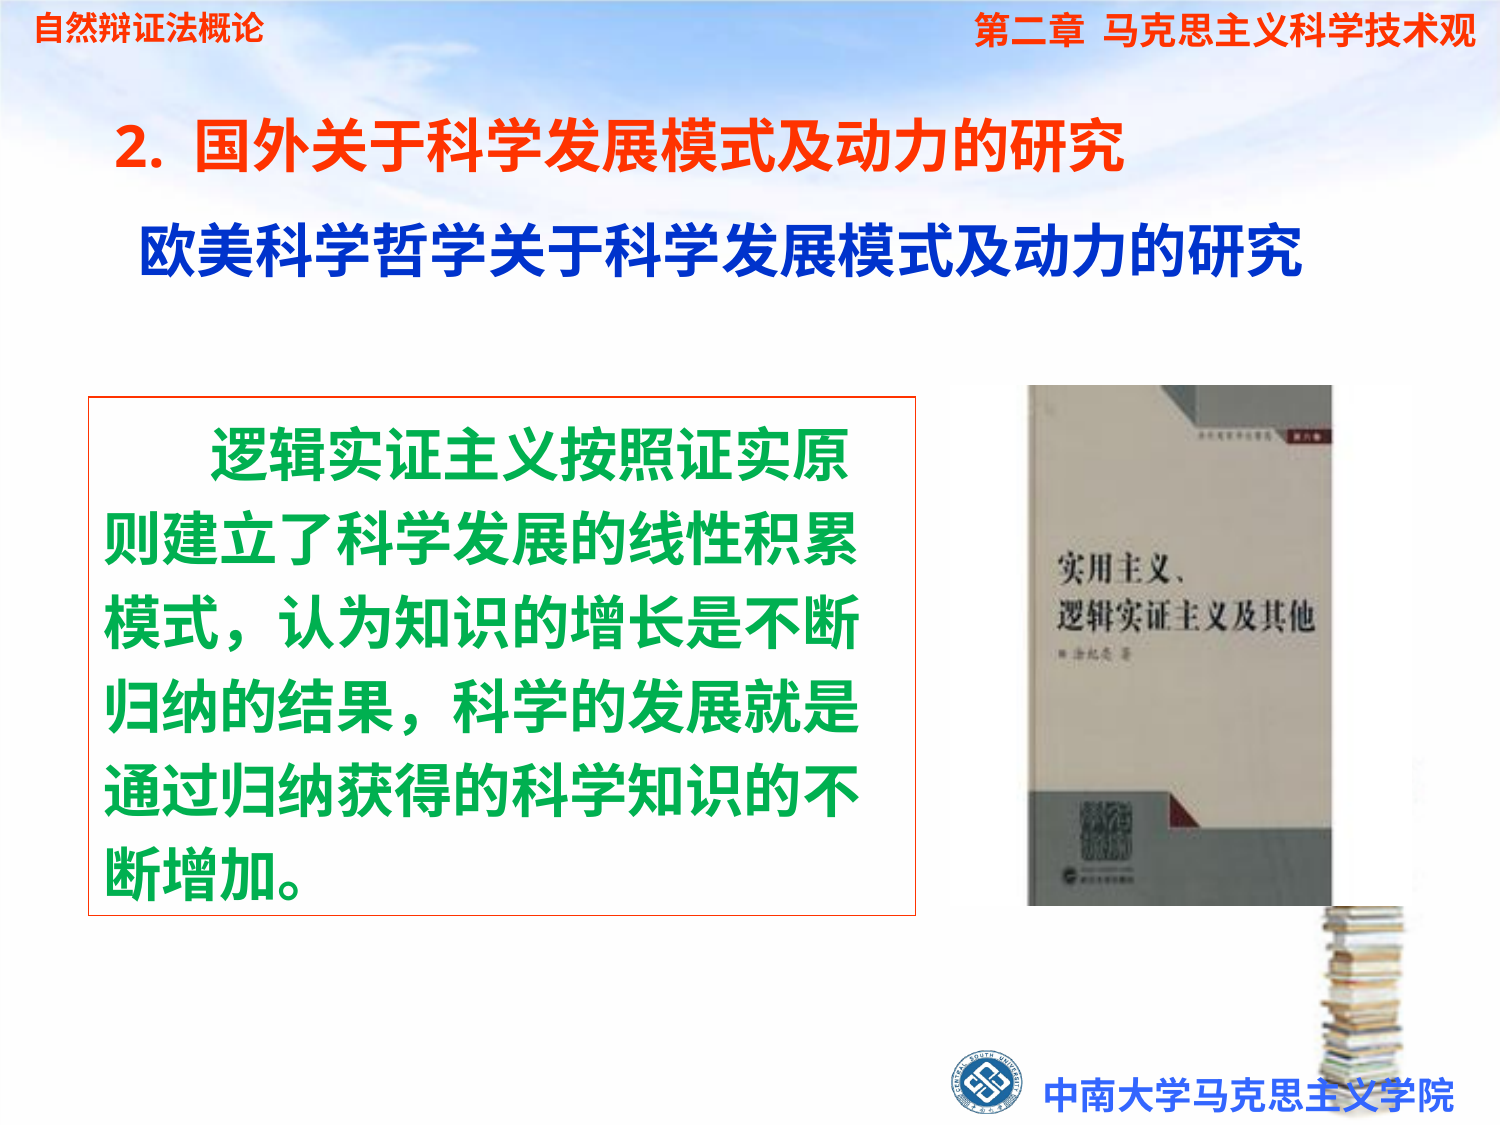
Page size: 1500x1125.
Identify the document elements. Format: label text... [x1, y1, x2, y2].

text_box 2. 国外关于科学发展模式及动力的研究 [100, 101, 1388, 187]
text_box 逻辑实证主义按照证实原则建立了科学发展的线性积累模式，认为知识的增长是不断归纳的结果，科学的发展就是通过归纳获得的科学知识的不断增加。 [88, 397, 916, 916]
text_box 欧美科学哲学关于科学发展模式及动力的研究 [123, 219, 1388, 291]
picture [0, 0, 1500, 1125]
